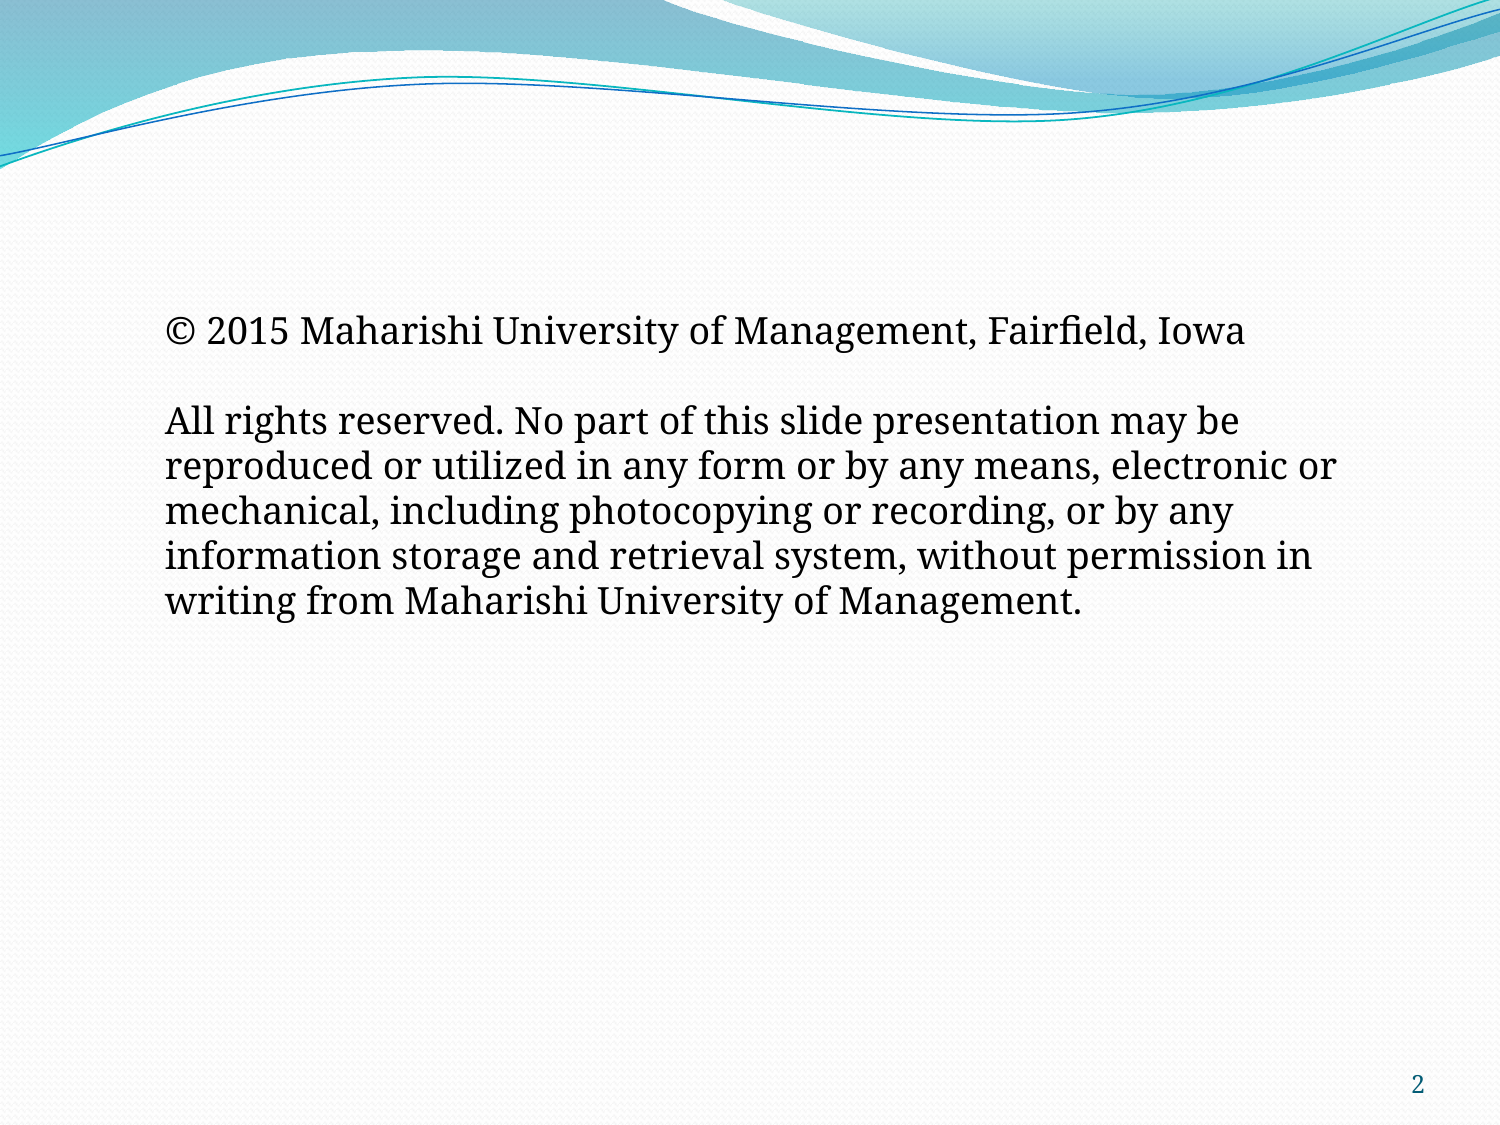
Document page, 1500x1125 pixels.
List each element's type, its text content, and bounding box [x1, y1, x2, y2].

slide_number 2 [1299, 1042, 1425, 1103]
text_box © 2015 Maharishi University of Management, Fairfield, Iowa All rights reserved. No part of this slide presentation may be reproduced or utilized in any form or by any means, electronic or mechanical, including photocopying or recording, or by any information storage and retrieval system, without permission in writing from Maharishi University of Management. [149, 299, 1363, 630]
